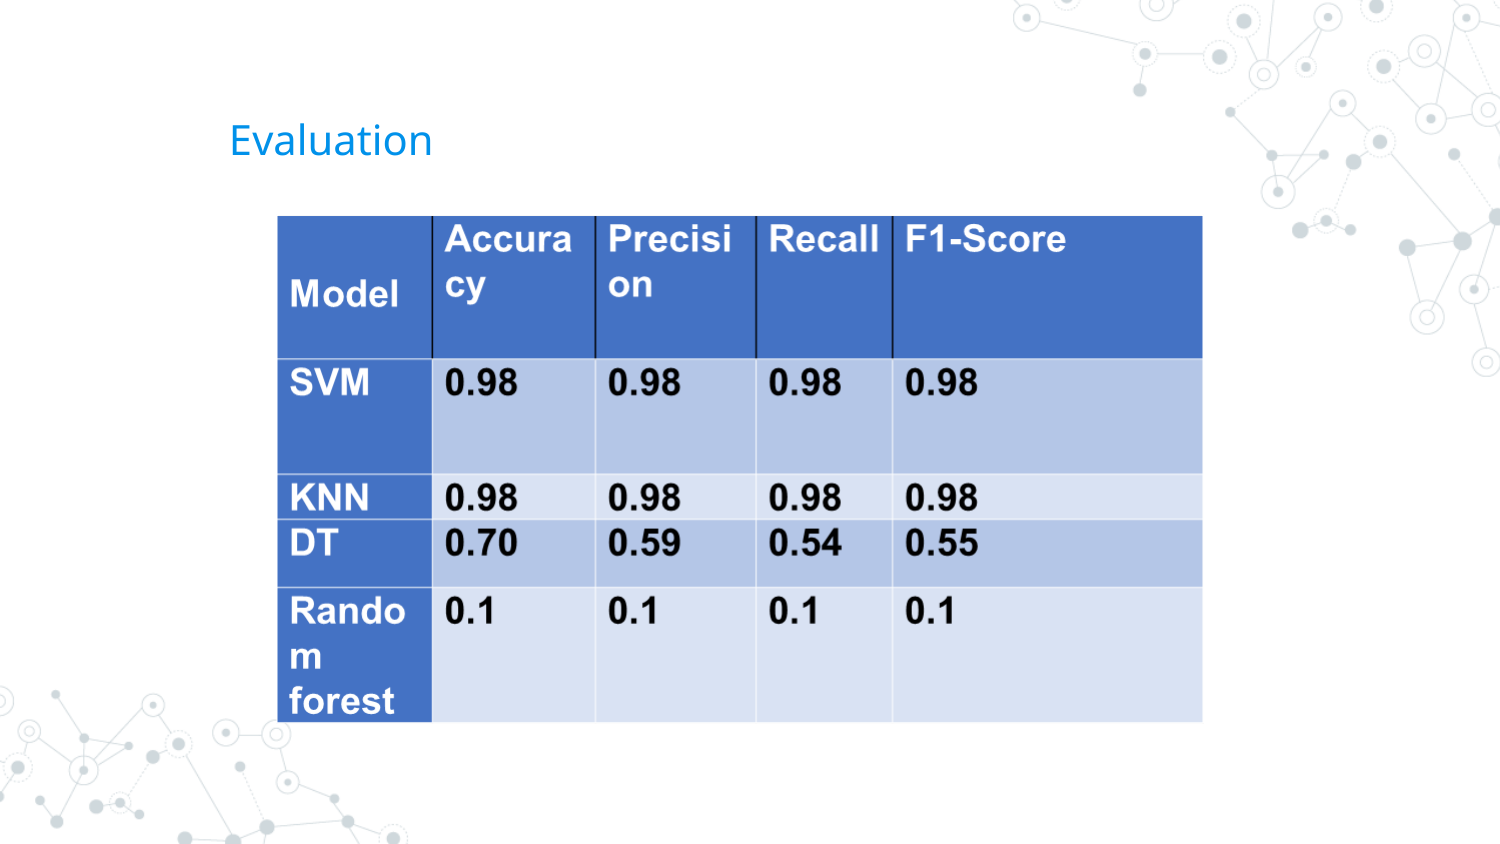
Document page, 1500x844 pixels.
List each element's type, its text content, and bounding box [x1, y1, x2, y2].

picture [0, 0, 1500, 844]
title Evaluation [213, 98, 1368, 263]
